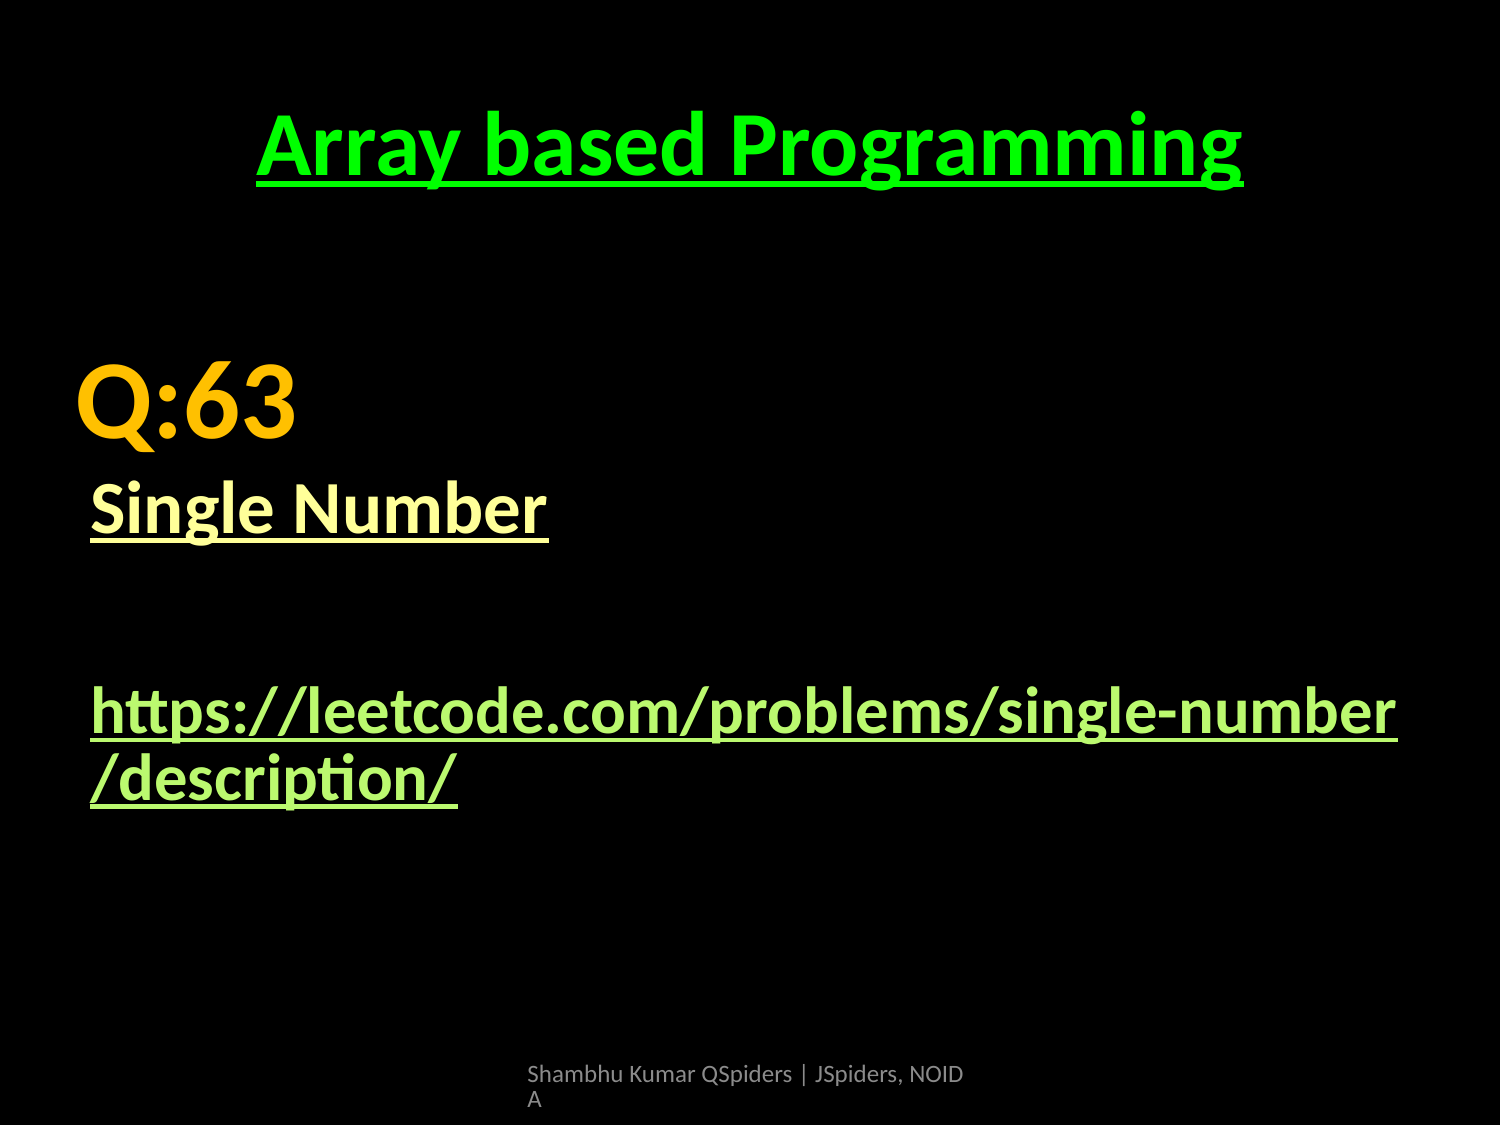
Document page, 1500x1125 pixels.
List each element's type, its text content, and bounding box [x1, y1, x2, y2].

title Array based Programming [75, 45, 1425, 233]
slide_number Q:63 [37, 299, 313, 488]
footer Shambhu Kumar QSpiders | JSpiders, NOIDA [512, 1042, 988, 1103]
list Single Number https://leetcode.com/problems/single-number/description/ [75, 262, 1425, 1005]
